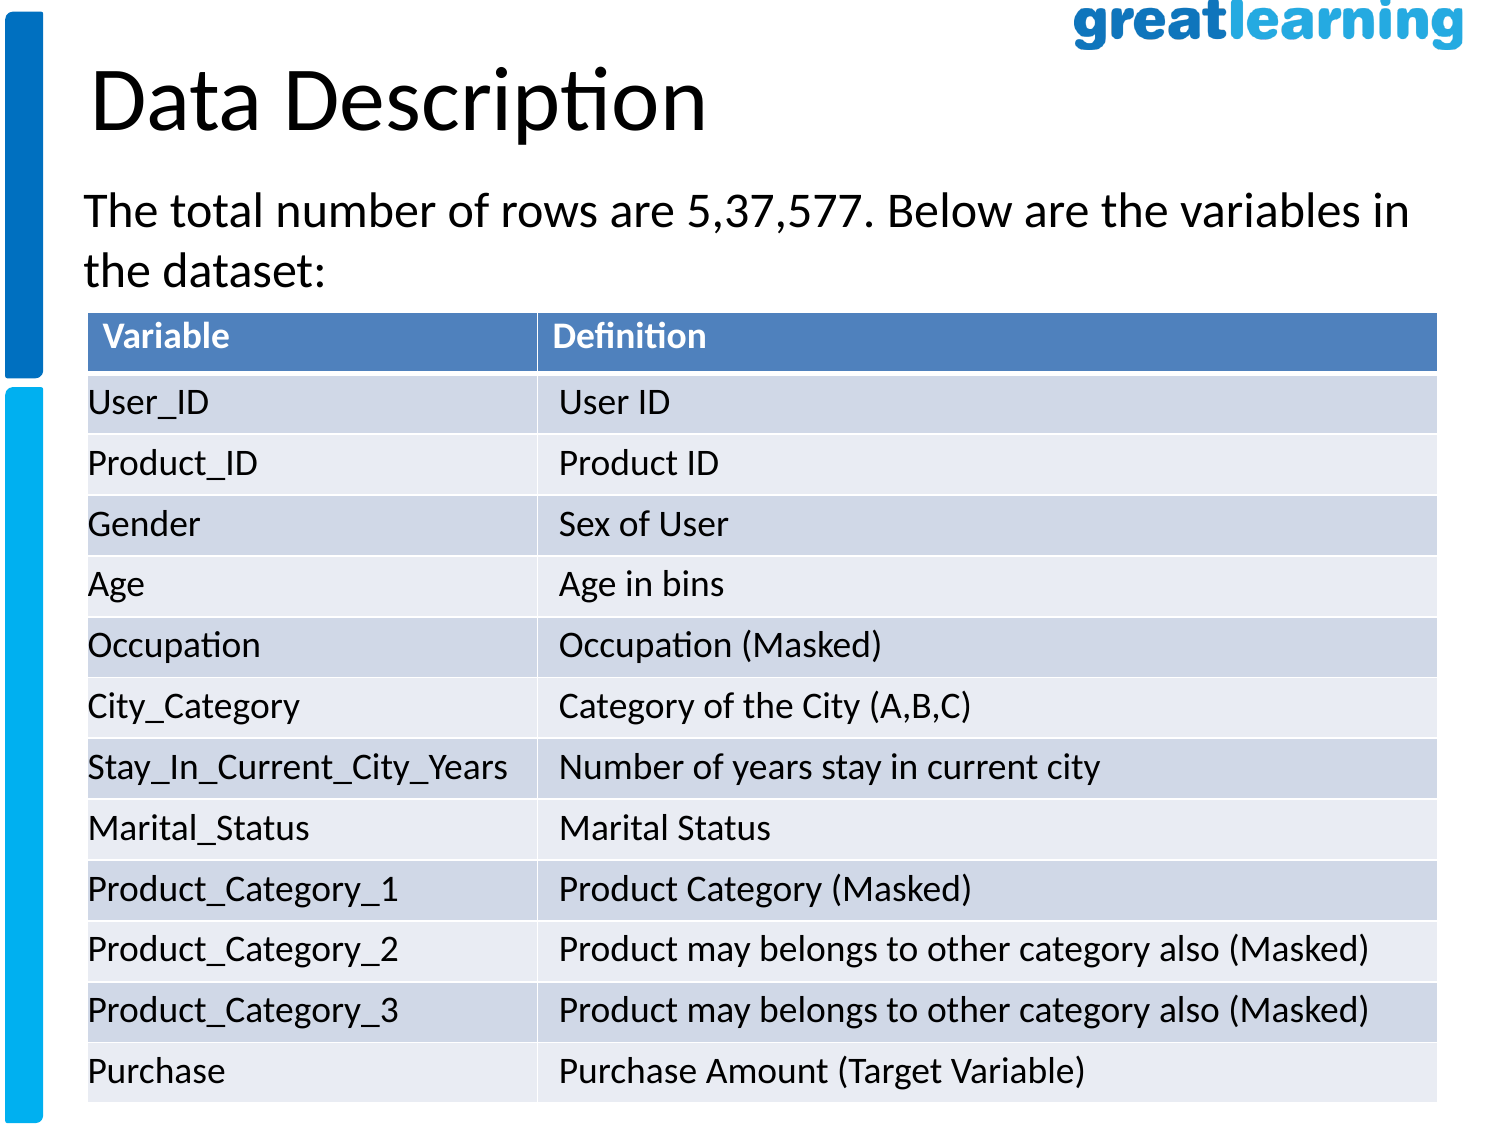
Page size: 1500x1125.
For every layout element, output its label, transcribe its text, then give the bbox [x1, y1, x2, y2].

table_cell Category of the City (A,B,C) [538, 678, 1437, 737]
table_cell Occupation (Masked) [538, 618, 1437, 677]
table_header Variable [88, 313, 537, 371]
table_cell City_Category [88, 678, 537, 737]
table_cell Number of years stay in current city [538, 739, 1437, 798]
picture [1425, 0, 1463, 50]
table_cell Marital Status [538, 800, 1437, 859]
table_cell Occupation [88, 618, 537, 677]
table_cell Product_Category_3 [88, 983, 537, 1042]
text_box The total number of rows are 5,37,577. Below are the variables in the dataset: [68, 170, 1438, 306]
title Data Description [75, 0, 1425, 170]
table_cell Product Category (Masked) [538, 861, 1437, 920]
table_cell Product may belongs to other category also (Masked) [538, 983, 1437, 1042]
table_cell Product ID [538, 435, 1437, 494]
table_cell Product_ID [88, 435, 537, 494]
table_header Definition [538, 313, 1437, 371]
table_cell Product_Category_1 [88, 861, 537, 920]
table_cell Gender [88, 496, 537, 555]
table_cell Stay_In_Current_City_Years [88, 739, 537, 798]
table_cell Marital_Status [88, 800, 537, 859]
table_cell Purchase [88, 1043, 537, 1102]
table_cell Product may belongs to other category also (Masked) [538, 922, 1437, 981]
table_cell Sex of User [538, 496, 1437, 555]
table_cell User ID [538, 376, 1437, 433]
table_cell Purchase Amount (Target Variable) [538, 1043, 1437, 1102]
table_cell User_ID [88, 376, 537, 433]
table_cell Age in bins [538, 557, 1437, 616]
table_cell Age [88, 557, 537, 616]
table_cell Product_Category_2 [88, 922, 537, 981]
